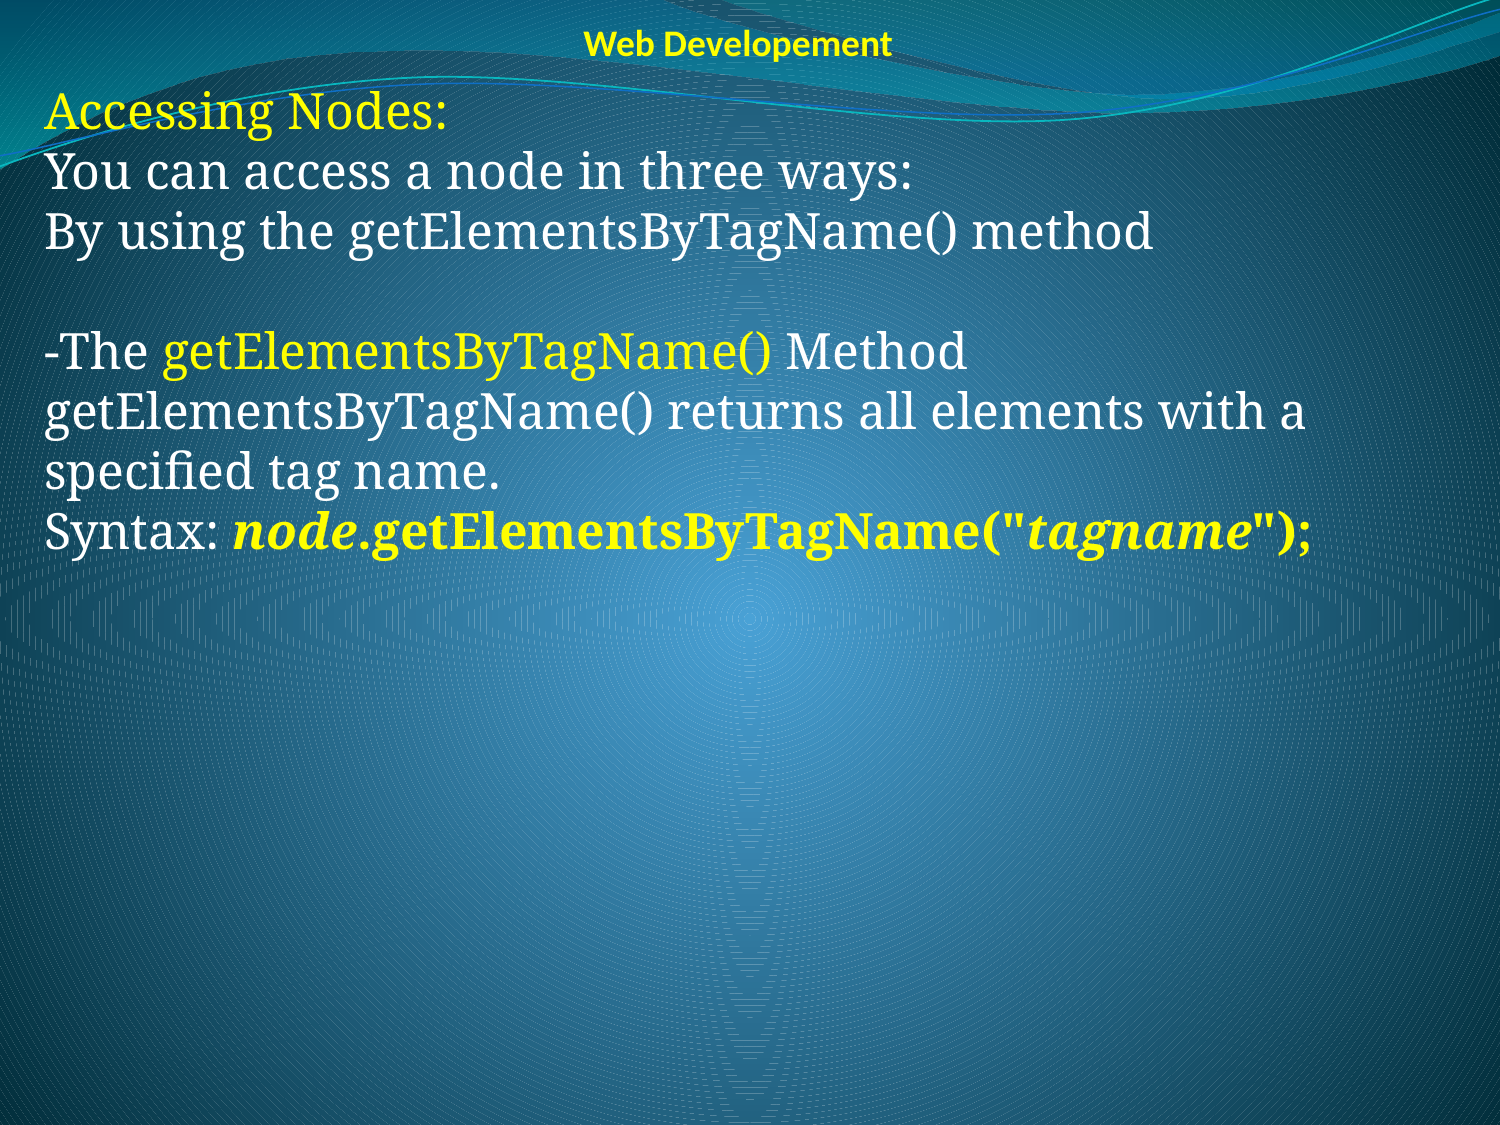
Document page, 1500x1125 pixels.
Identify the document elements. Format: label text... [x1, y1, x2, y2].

text_box Web Developement [269, 11, 1207, 72]
text_box Accessing Nodes: You can access a node in three ways: By using the getElementsByTagName() method -The getElementsByTagName() Method getElementsByTagName() returns all elements with a specified tag name. Syntax: node.getElementsByTagName("tagname"); [29, 72, 1471, 620]
